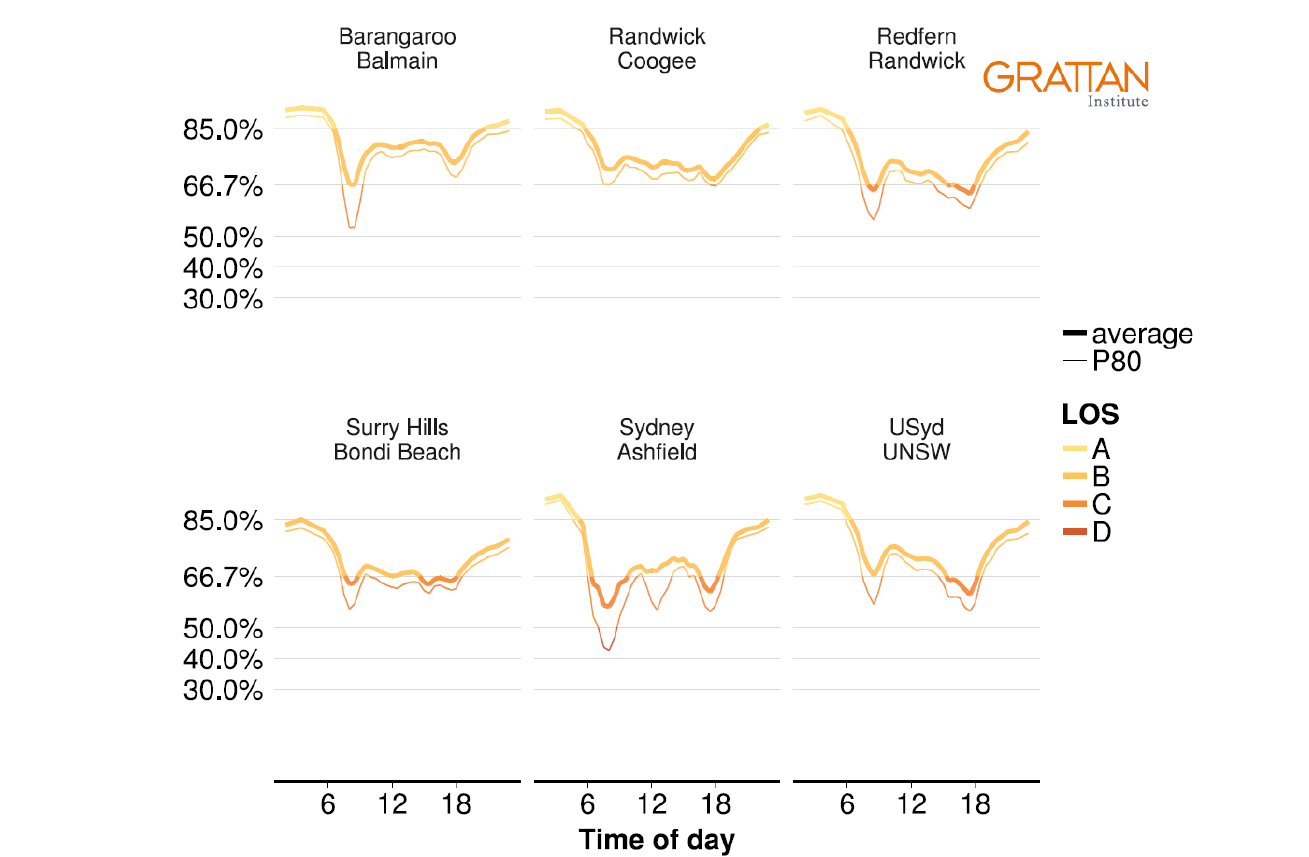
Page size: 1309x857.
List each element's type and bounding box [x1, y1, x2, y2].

picture [95, 5, 1234, 857]
